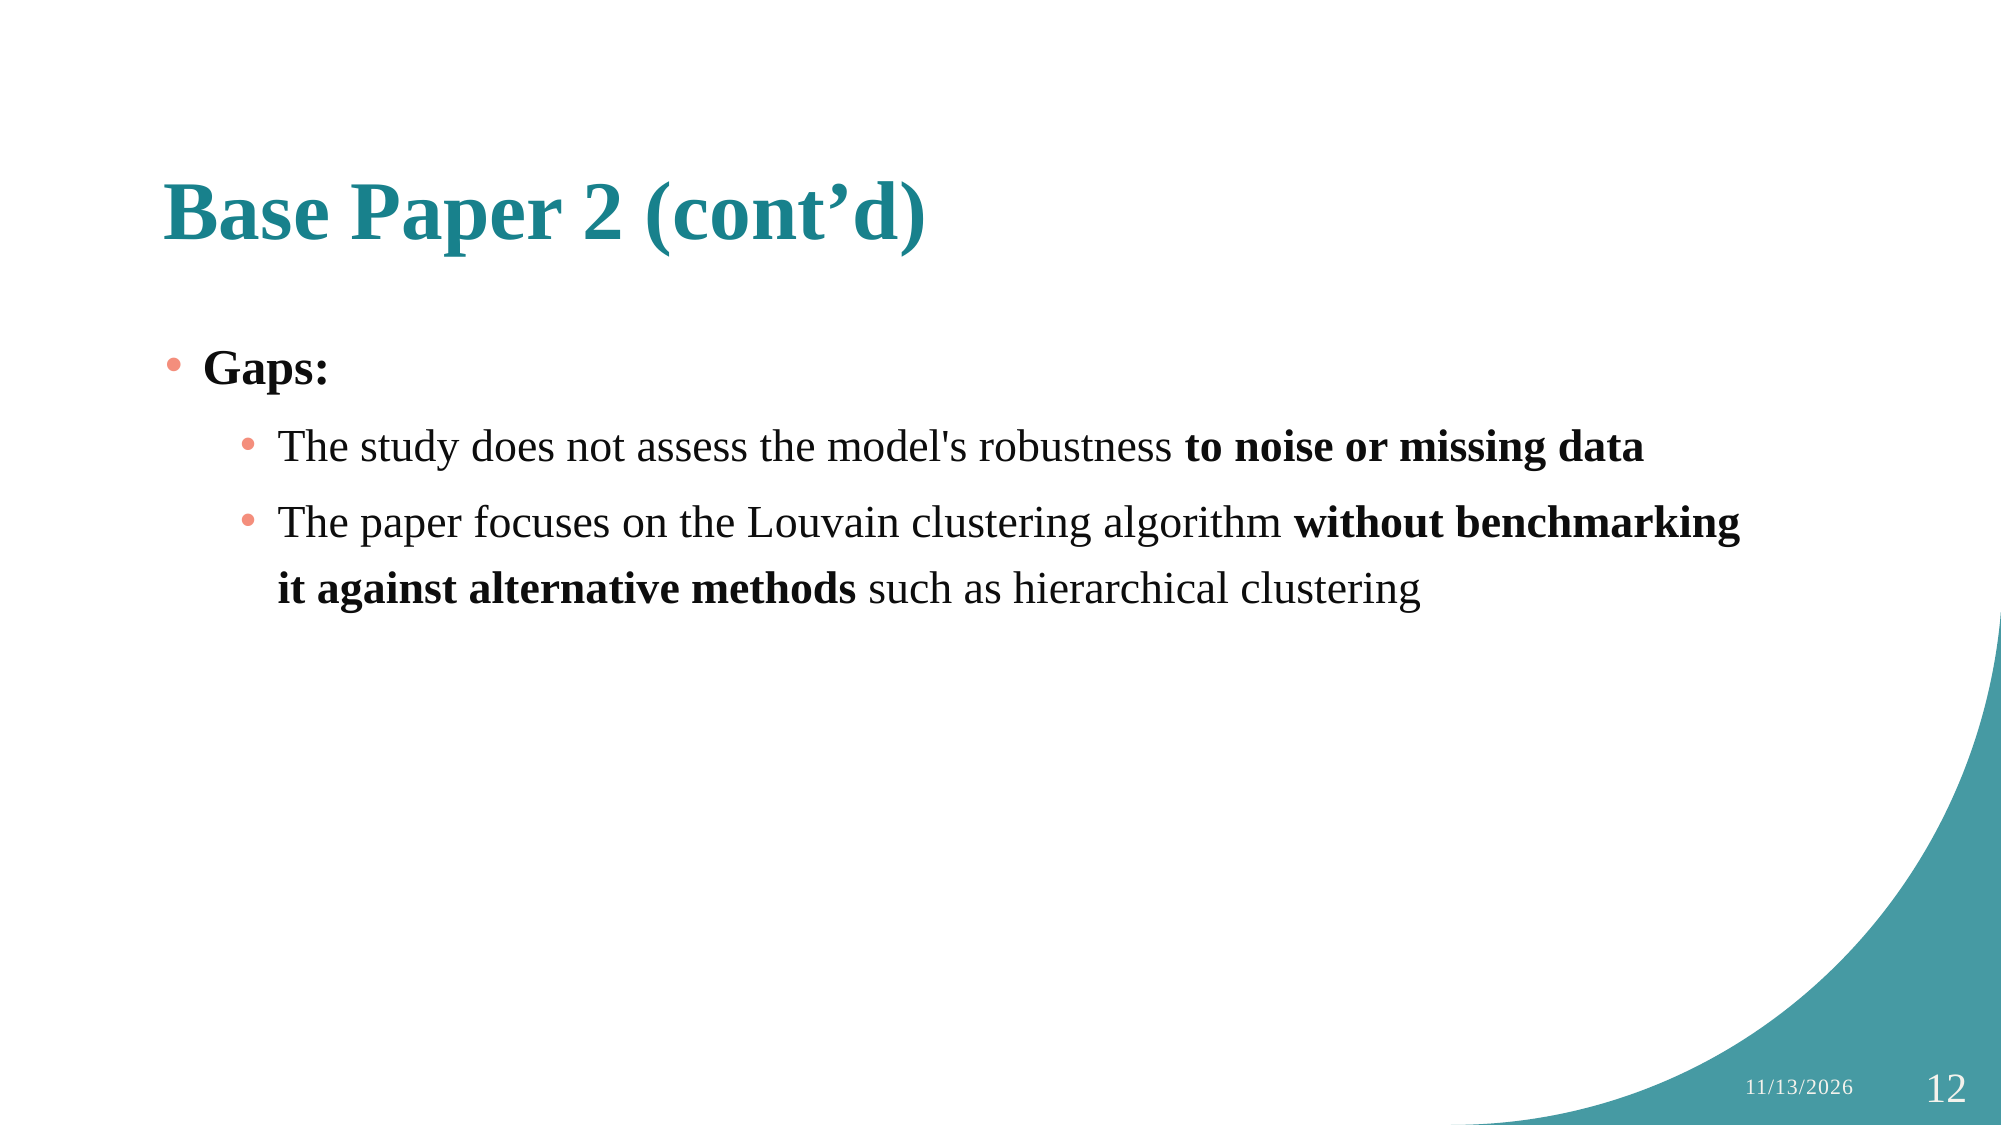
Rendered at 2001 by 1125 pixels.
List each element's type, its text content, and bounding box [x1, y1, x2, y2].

slide_number 15-Jan-25 [1529, 1055, 1869, 1116]
slide_number 12 [1869, 1055, 1983, 1116]
title Base Paper 2 (cont’d) [148, 96, 1775, 315]
list Gaps: The study does not assess the model's robustness to noise or missing data The paper focuses on the Louvain clustering algorithm without benchmarking it against alternative methods such as hierarchical clustering [150, 314, 1777, 992]
